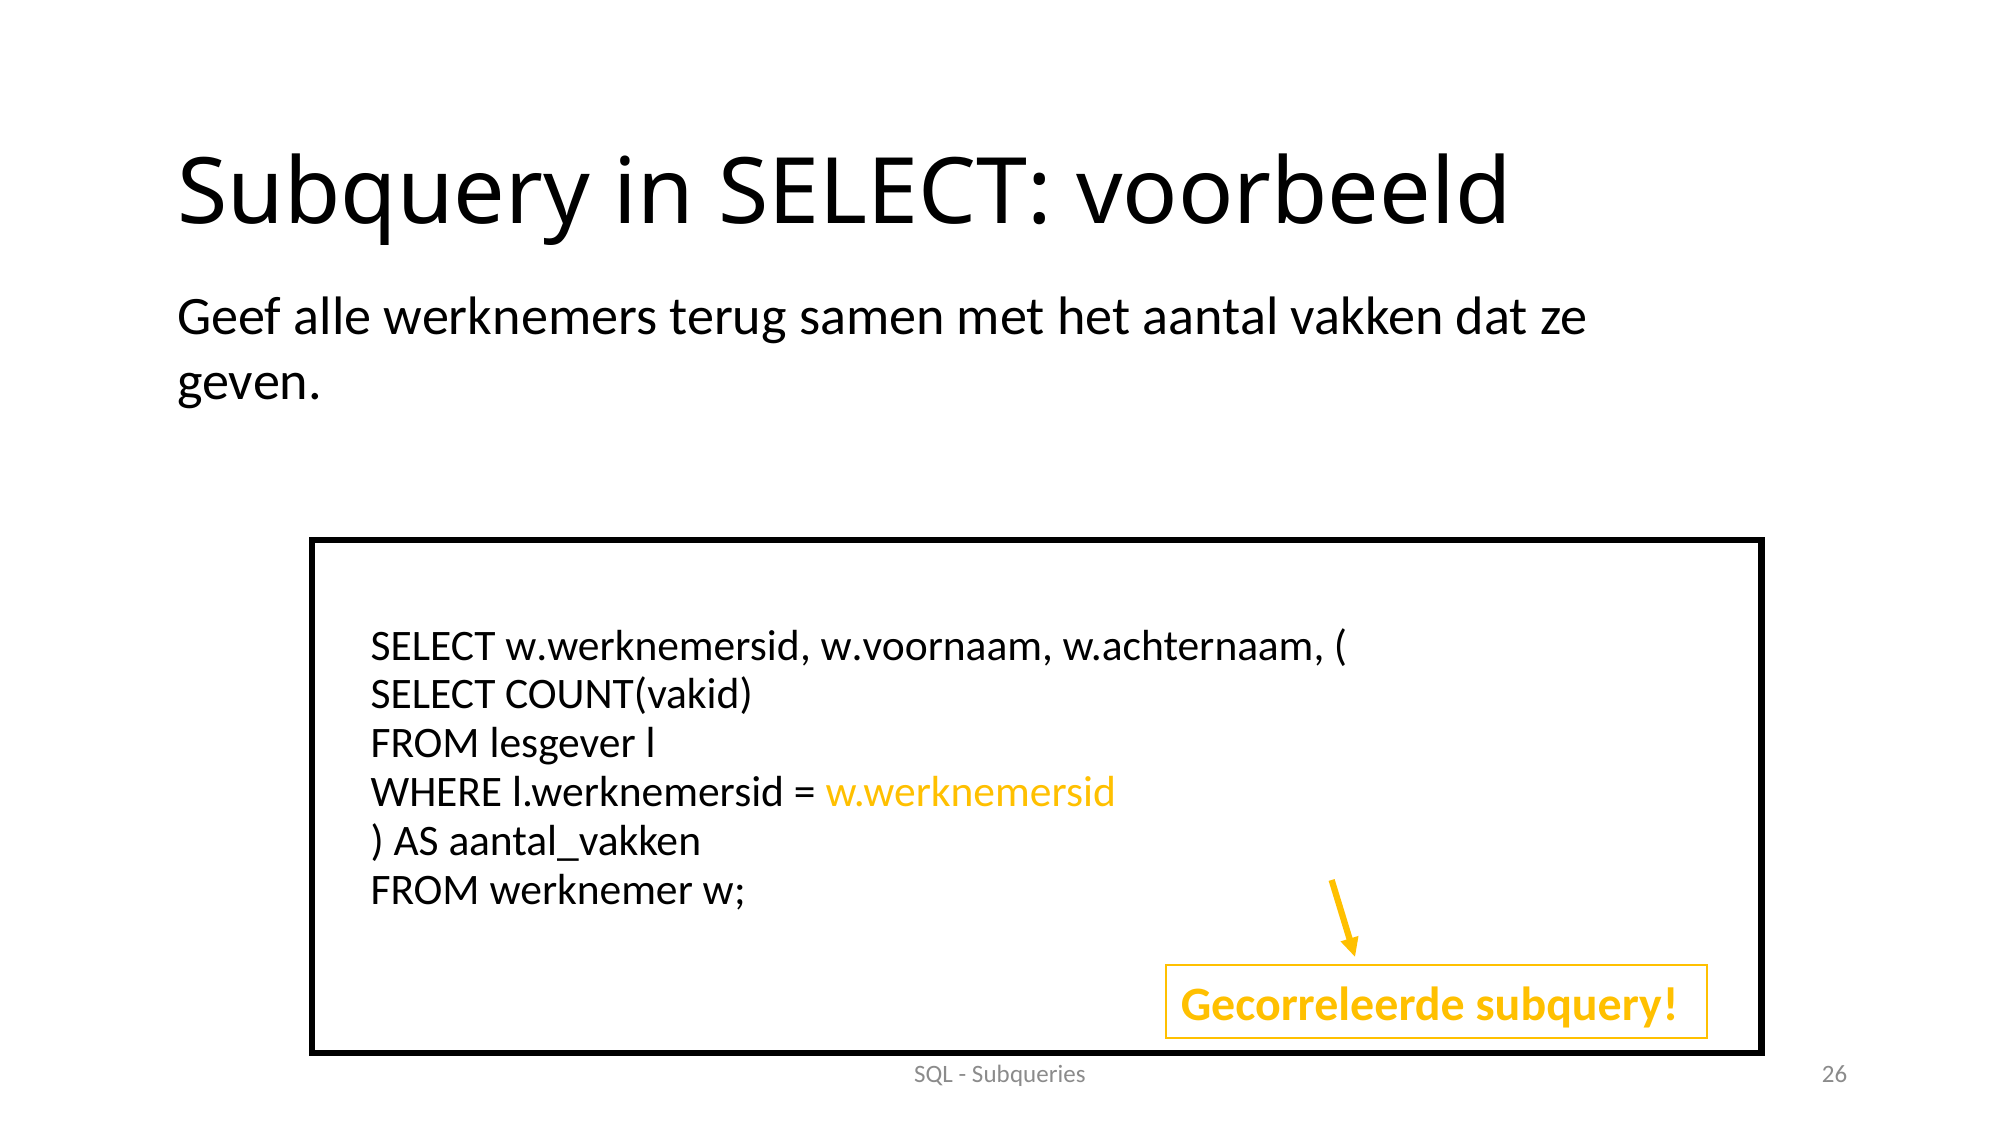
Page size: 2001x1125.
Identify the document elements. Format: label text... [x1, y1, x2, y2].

text_box Subquery in SELECT: voorbeeld [162, 84, 1888, 303]
slide_number 26 [1412, 1042, 1863, 1103]
footer SQL - Subqueries [662, 1042, 1338, 1103]
text_box Gecorreleerde subquery! [1165, 964, 1708, 1039]
list SELECT w.werknemersid, w.voornaam, w.achternaam, ( SELECT COUNT(vakid) FROM lesgever l WHERE l.werknemersid = w.werknemersid ) AS aantal_vakken FROM werknemer w; [127, 586, 2000, 931]
text_box [311, 931, 1763, 1054]
text_box [311, 539, 1763, 586]
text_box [1331, 879, 1355, 957]
text_box Geef alle werknemers terug samen met het aantal vakken dat ze geven. [162, 272, 1762, 418]
